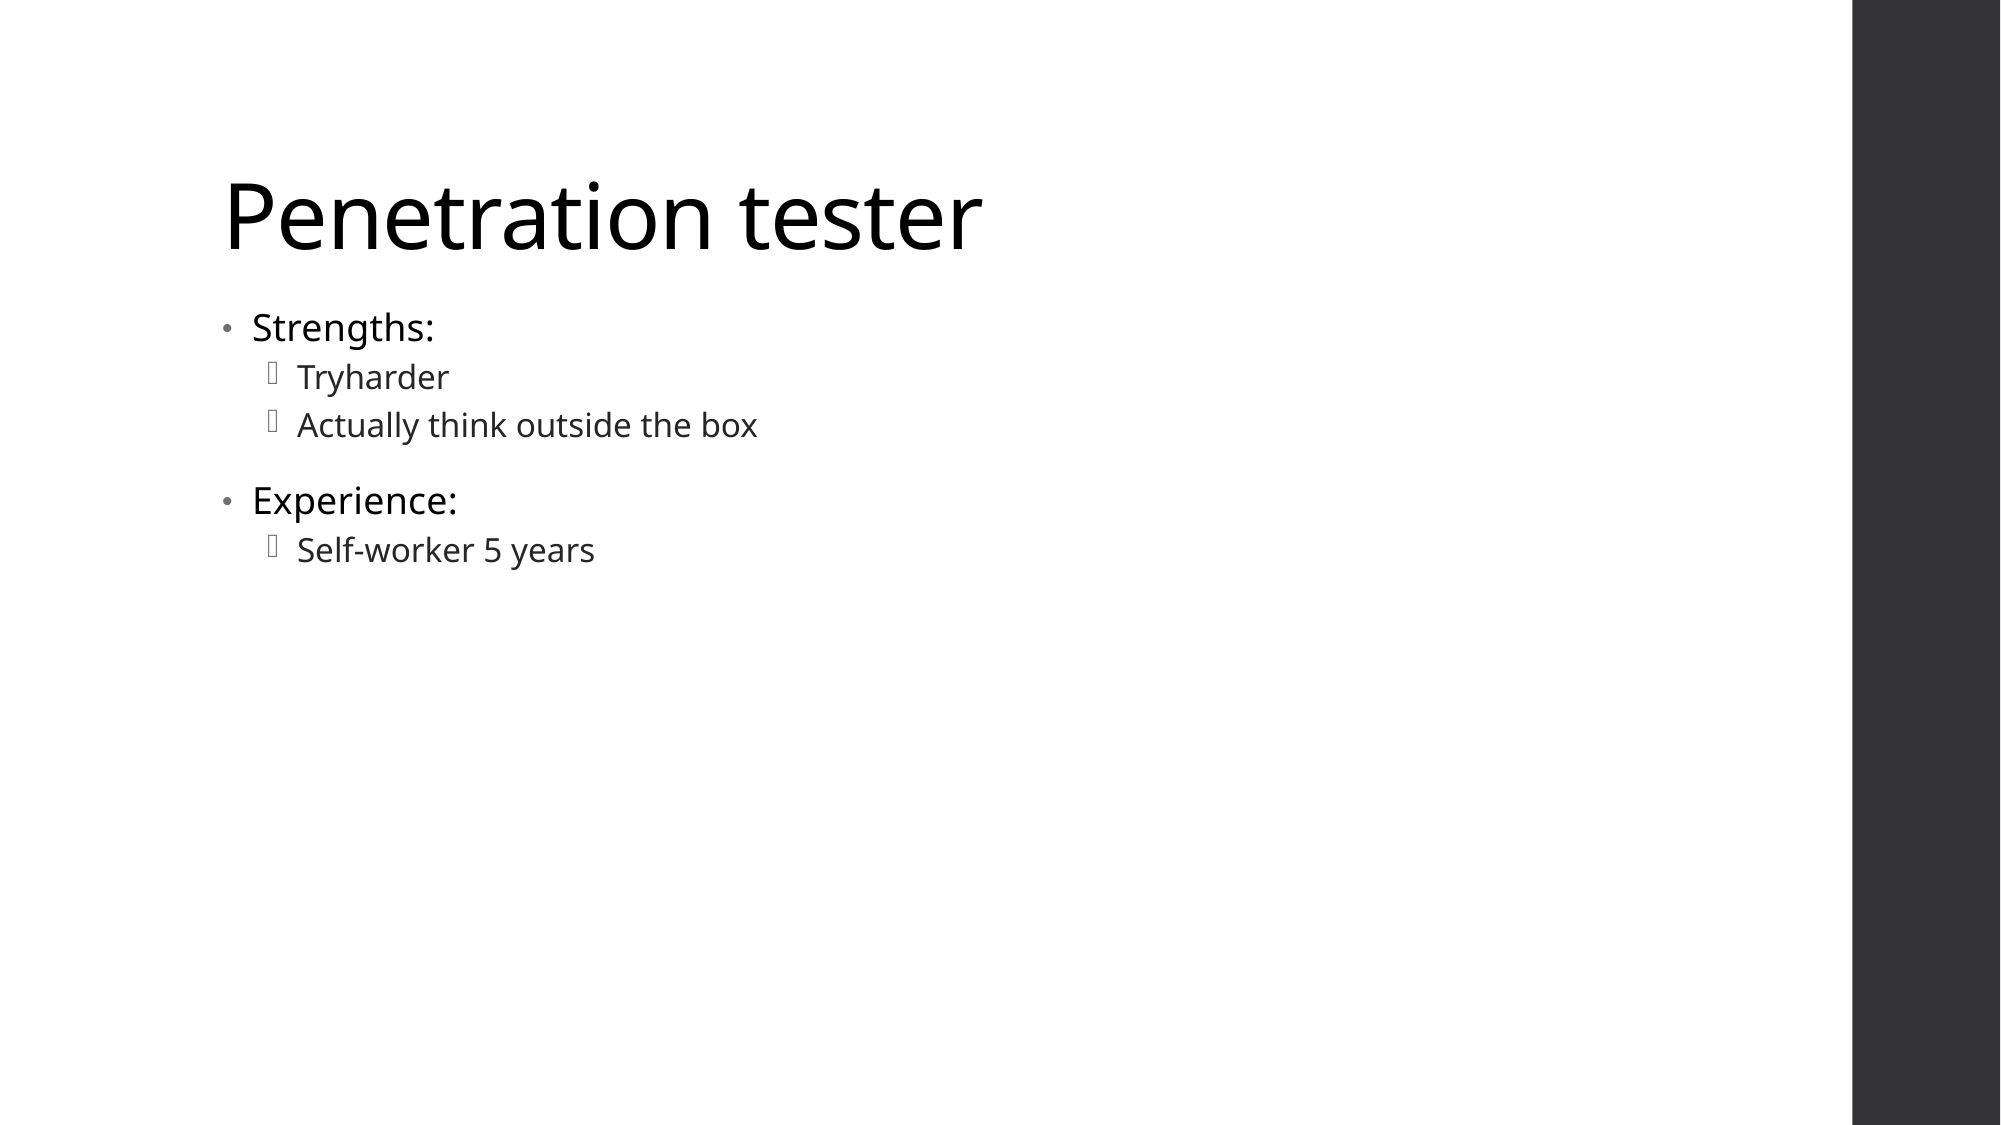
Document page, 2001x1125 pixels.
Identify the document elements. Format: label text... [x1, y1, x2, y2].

list Strengths: Tryharder Actually think outside the box Experience: Self-worker 5 years [206, 299, 1617, 1014]
title Penetration tester [206, 60, 1797, 278]
